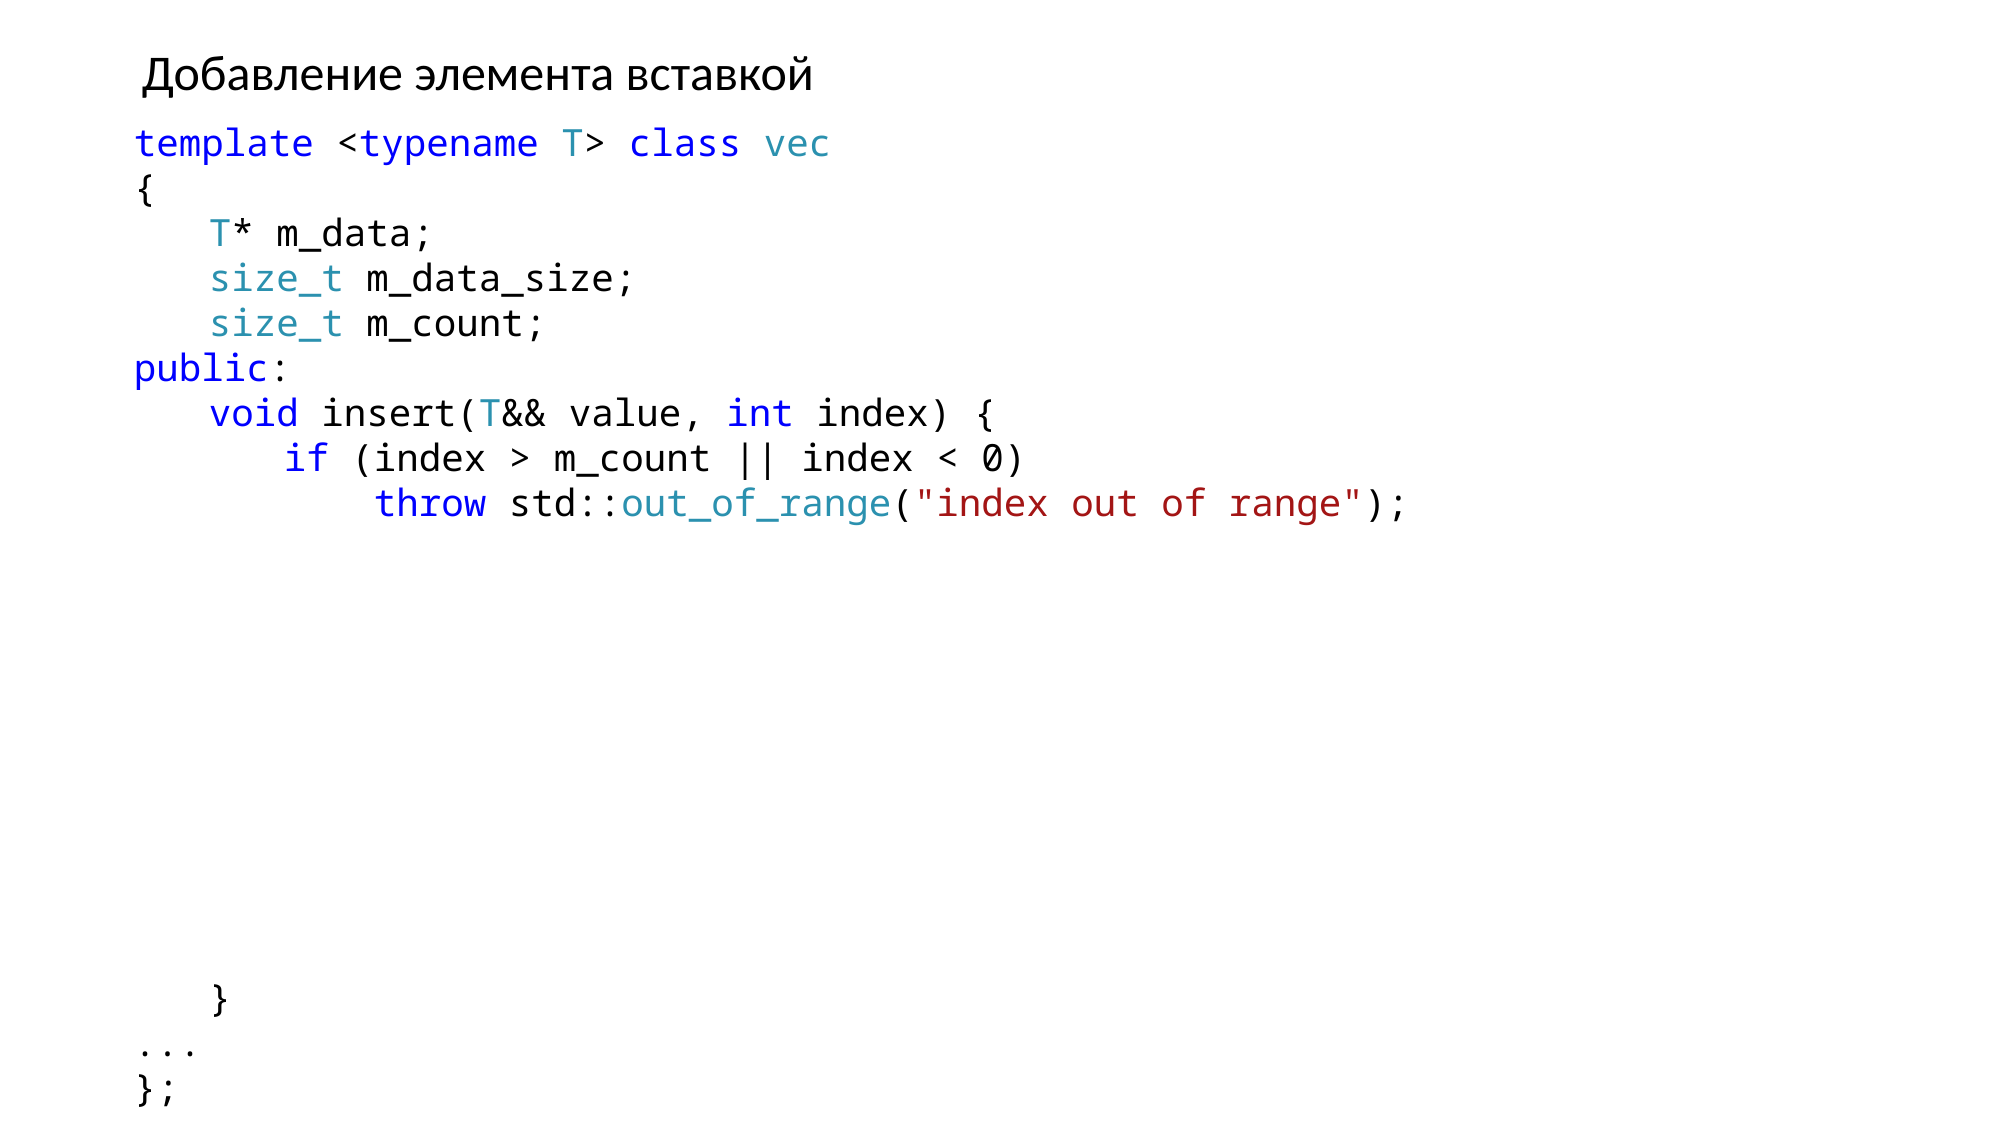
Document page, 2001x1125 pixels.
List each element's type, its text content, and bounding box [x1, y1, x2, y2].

text_box template <typename T> class vec { T* m_data; size_t m_data_size; size_t m_count; public: void insert(T&& value, int index) { if (index > m_count || index < 0) throw std::out_of_range("index out of range"); } ... }; [119, 111, 1877, 1117]
text_box Добавление элемента вставкой [127, 33, 1894, 108]
